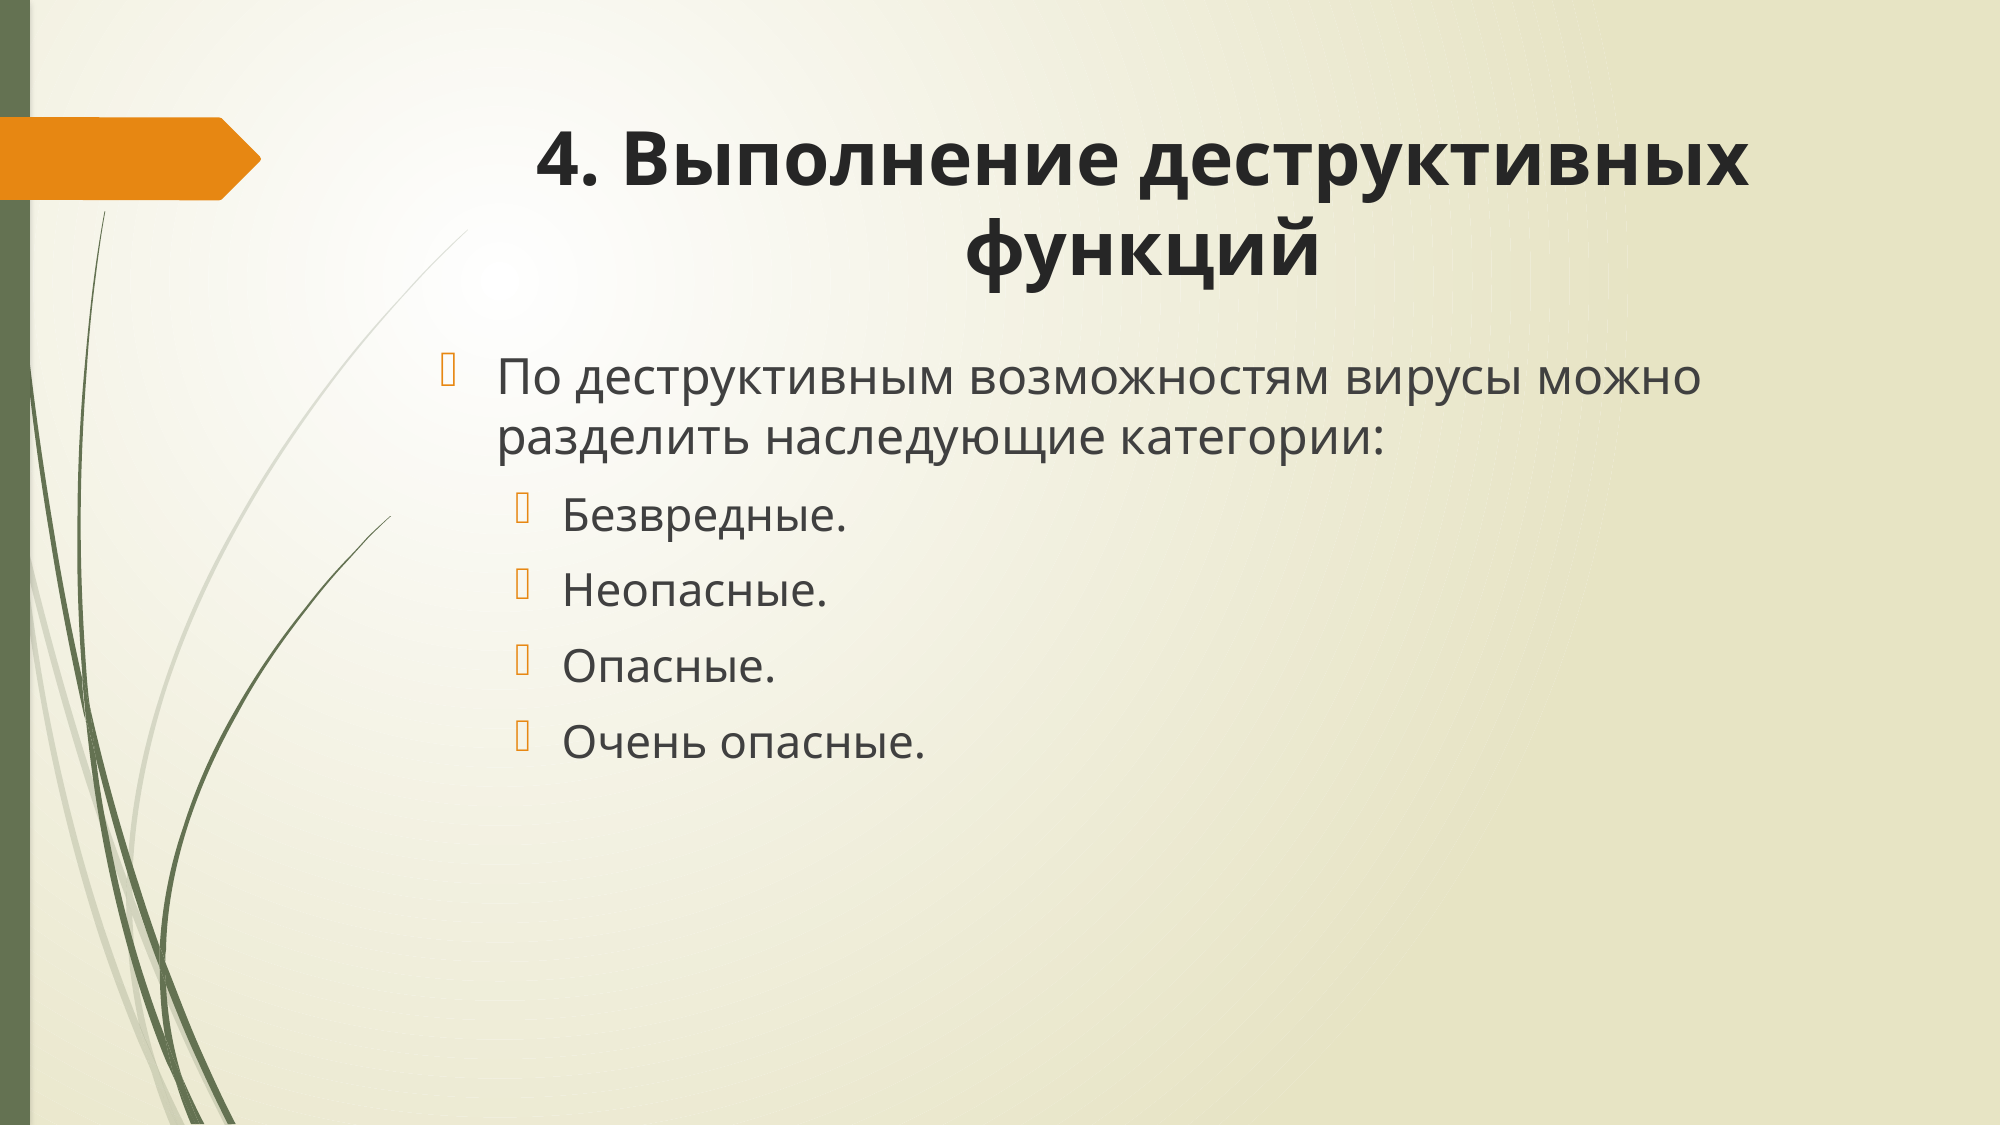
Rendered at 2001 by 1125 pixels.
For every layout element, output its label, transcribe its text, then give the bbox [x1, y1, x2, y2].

list По деструктивным возможностям вирусы можно разделить наследующие категории: Безвредные. Неопасные. Опасные. Очень опасные. [424, 336, 1888, 970]
title 4. Выполнение деструктивных функций [517, 102, 1770, 336]
